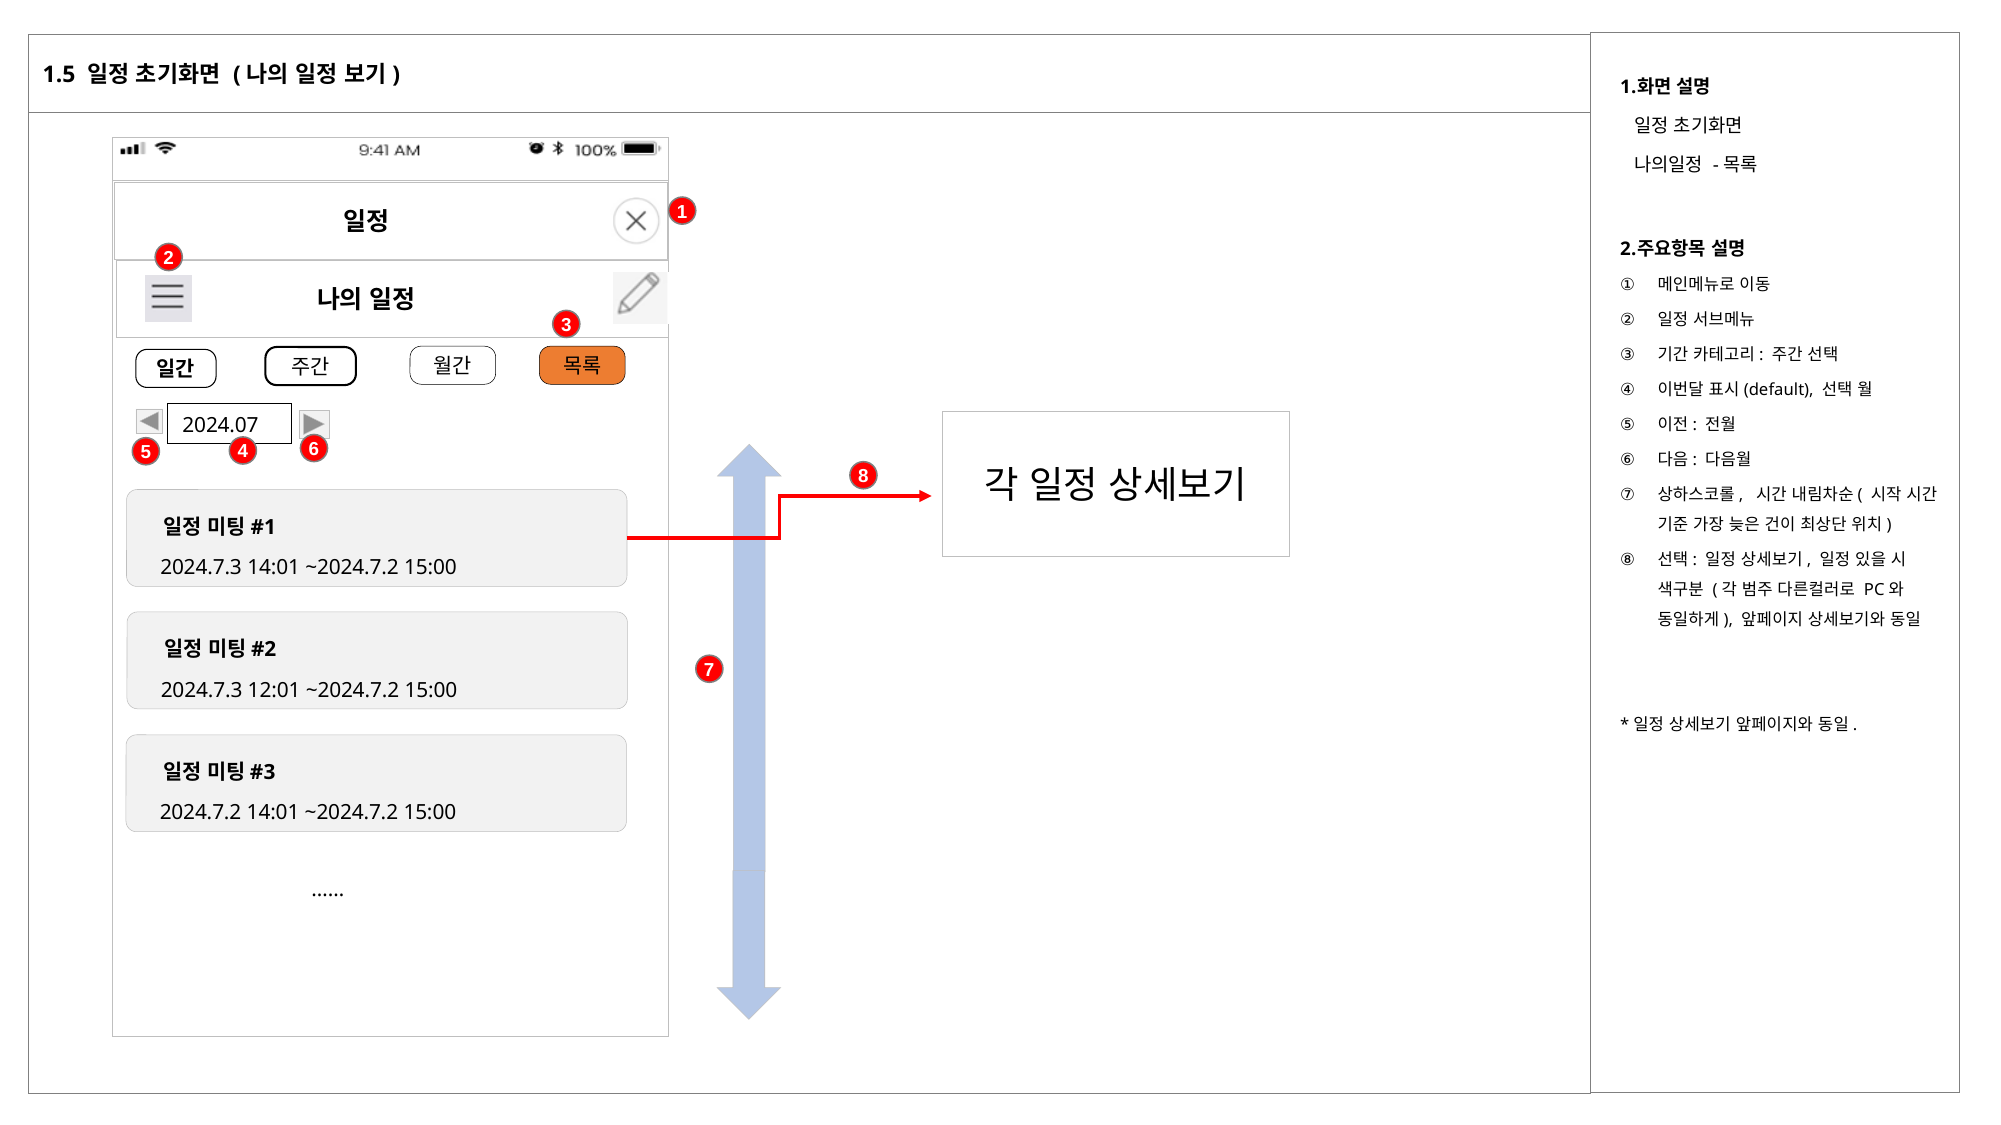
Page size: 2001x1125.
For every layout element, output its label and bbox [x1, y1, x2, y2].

picture [613, 272, 669, 324]
text_box [27, 32, 1960, 1095]
picture [606, 196, 663, 246]
picture [145, 275, 192, 322]
